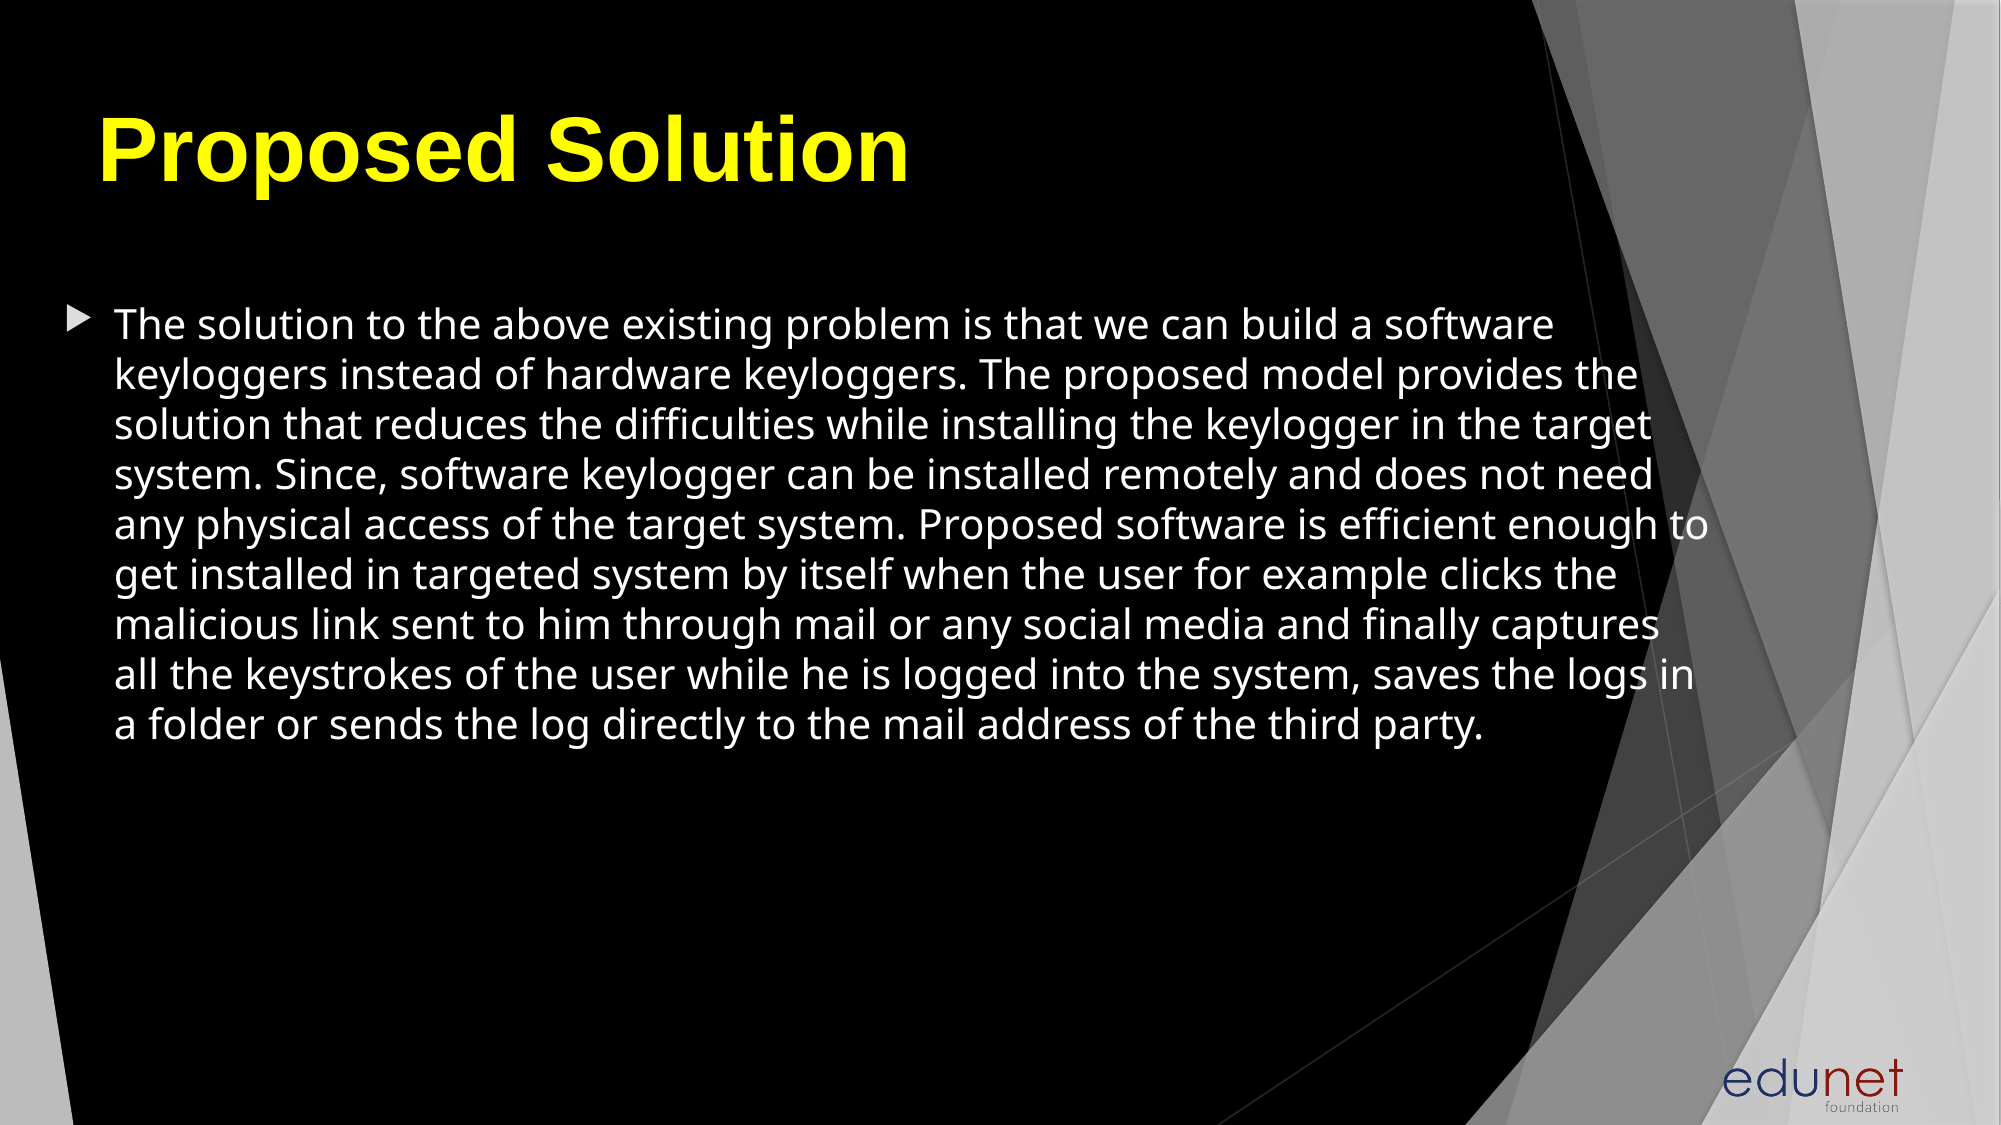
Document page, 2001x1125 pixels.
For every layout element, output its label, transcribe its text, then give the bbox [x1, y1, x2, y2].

picture [1719, 1056, 1905, 1116]
list The solution to the above existing problem is that we can build a software keyloggers instead of hardware keyloggers. The proposed model provides the solution that reduces the difficulties while installing the keylogger in the target system. Since, software keylogger can be installed remotely and does not need any physical access of the target system. Proposed software is efficient enough to get installed in targeted system by itself when the user for example clicks the malicious link sent to him through mail or any social media and finally captures all the keystrokes of the user while he is logged into the system, saves the logs in a folder or sends the log directly to the mail address of the third party. [48, 69, 1729, 1055]
